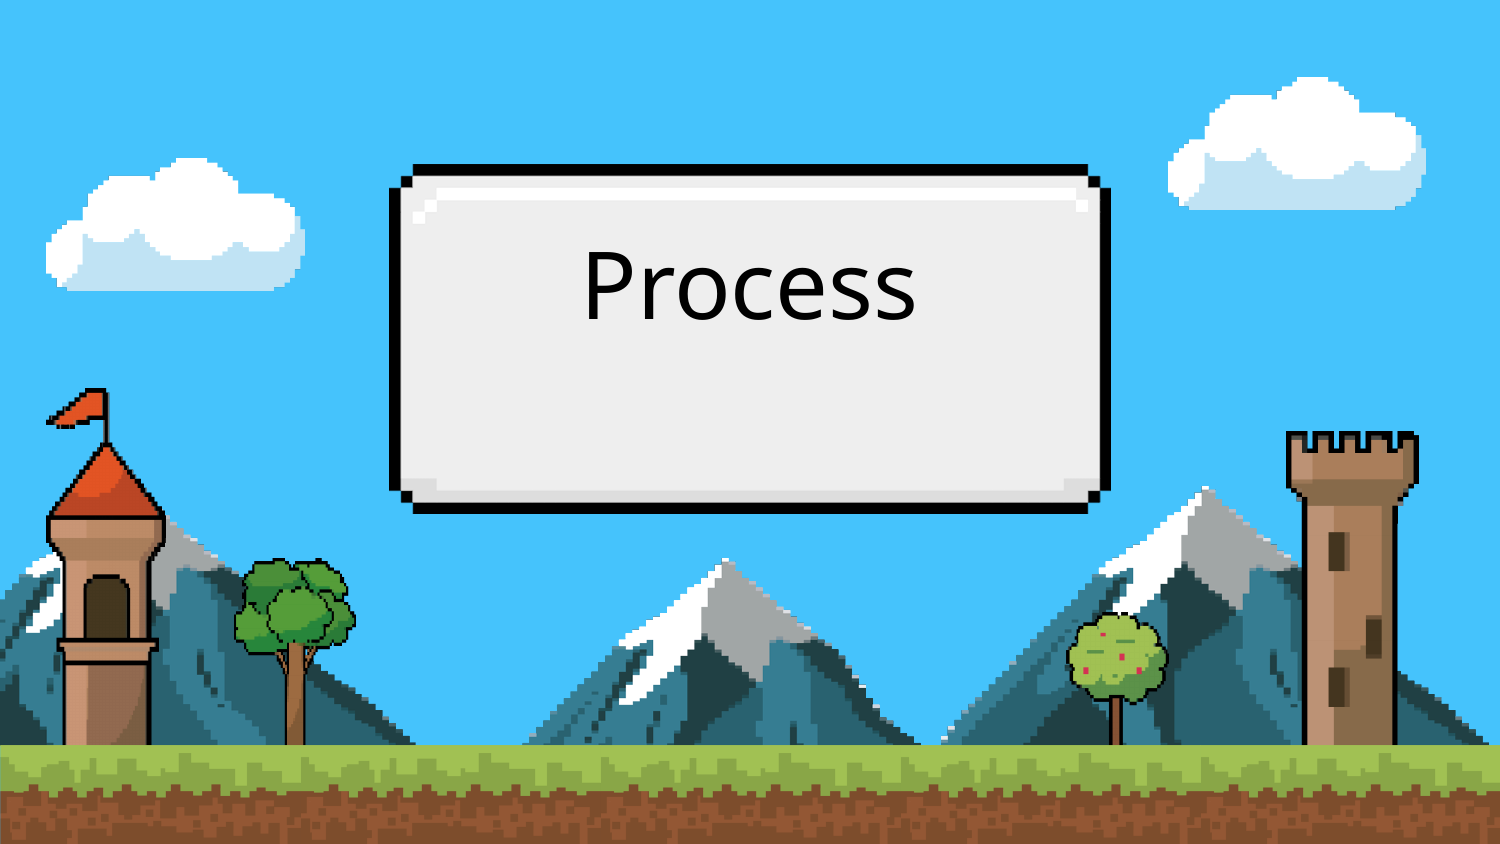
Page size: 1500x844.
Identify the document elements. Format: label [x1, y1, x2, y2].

picture [1168, 77, 1426, 210]
picture [46, 158, 305, 291]
picture [0, 164, 1500, 844]
